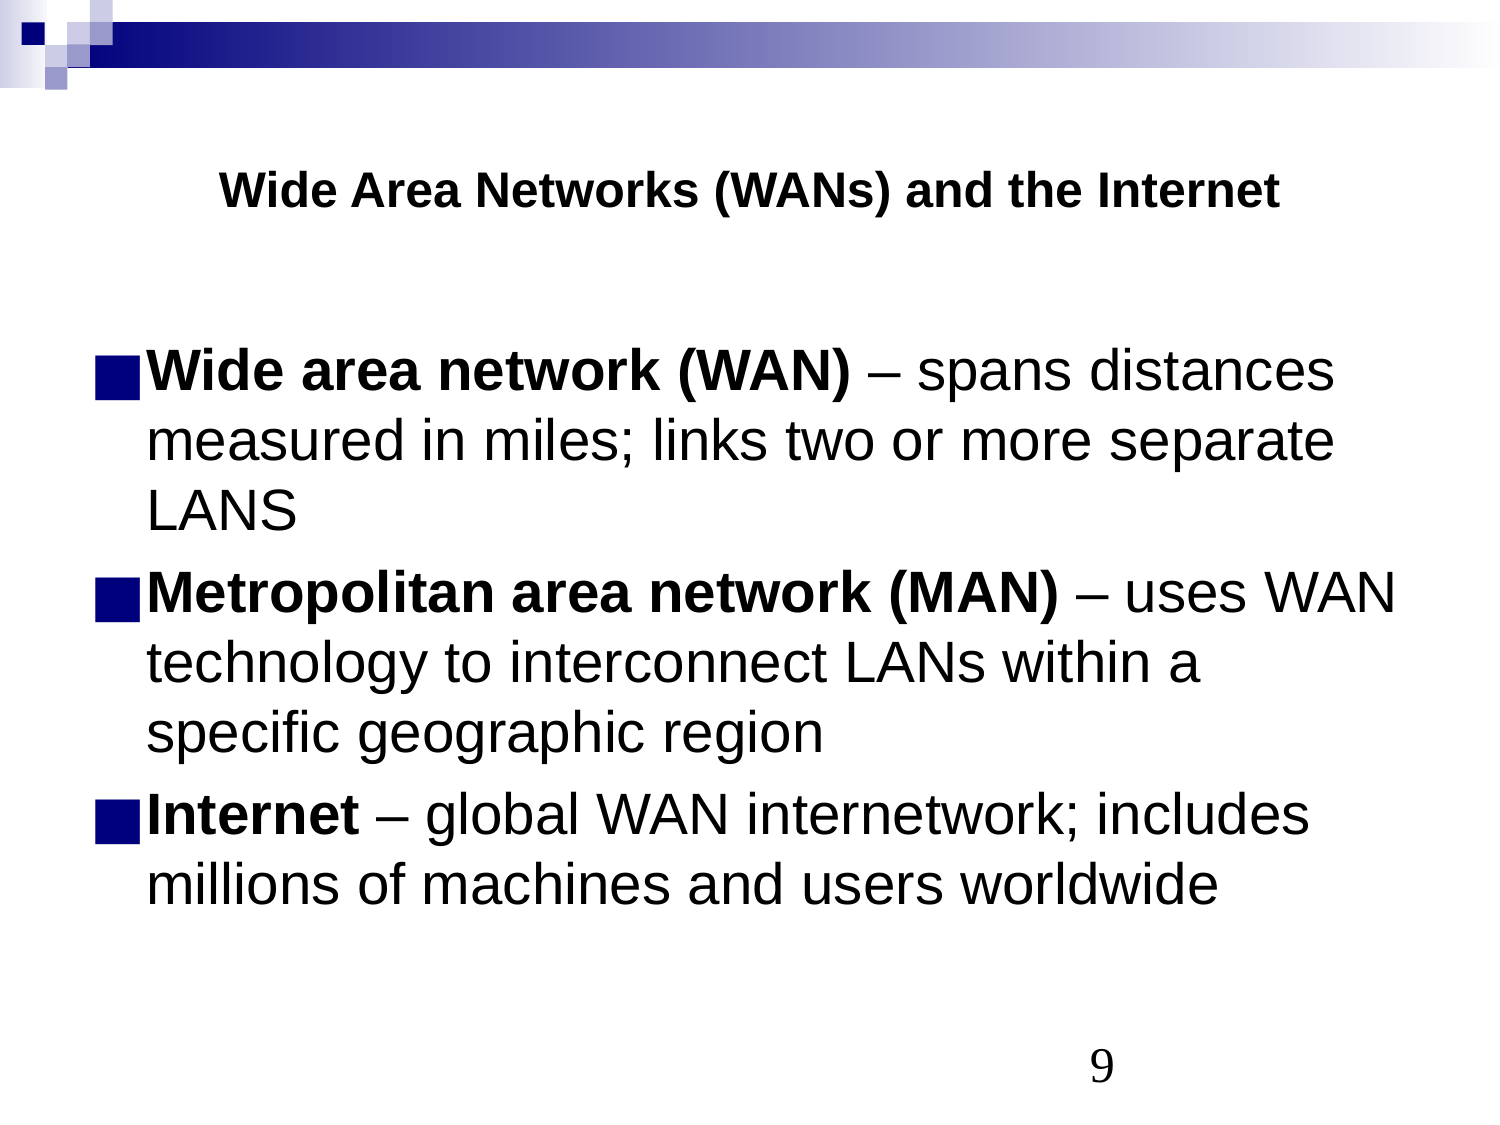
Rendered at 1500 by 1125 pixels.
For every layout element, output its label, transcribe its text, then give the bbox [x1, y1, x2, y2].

title Wide Area Networks (WANs) and the Internet [75, 75, 1425, 300]
slide_number ‹#› [1074, 1025, 1425, 1100]
list Wide area network (WAN) – spans distances measured in miles; links two or more separate LANS Metropolitan area network (MAN) – uses WAN technology to interconnect LANs within a specific geographic region Internet – global WAN internetwork; includes millions of machines and users worldwide [75, 324, 1425, 963]
